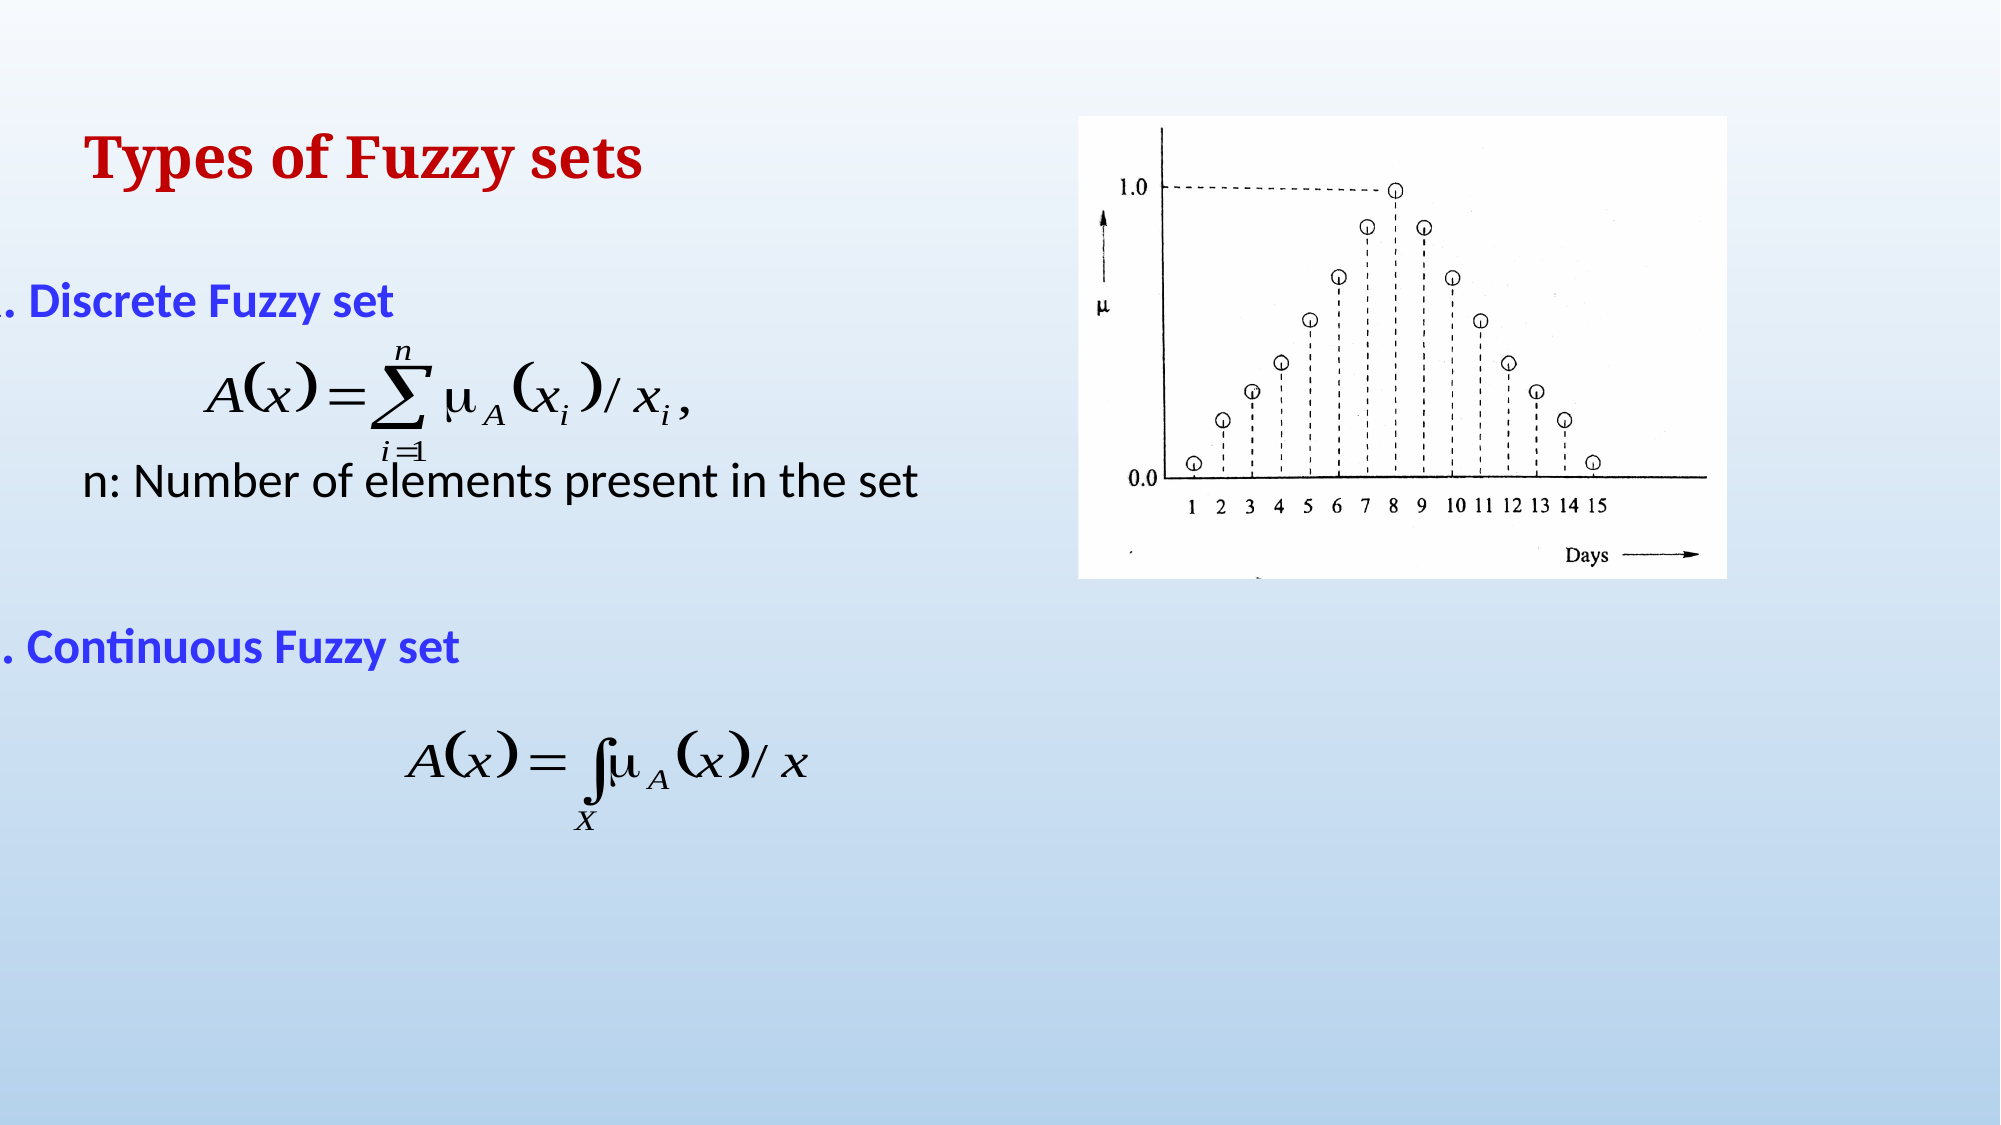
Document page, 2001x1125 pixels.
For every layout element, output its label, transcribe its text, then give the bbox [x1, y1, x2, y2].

text_box Types of Fuzzy sets [69, 112, 660, 198]
text_box 2. Continuous Fuzzy set [0, 546, 682, 682]
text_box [192, 326, 705, 473]
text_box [393, 720, 822, 839]
picture [1078, 116, 1727, 579]
text_box 1. Discrete Fuzzy set n: Number of elements present in the set [0, 260, 1078, 576]
